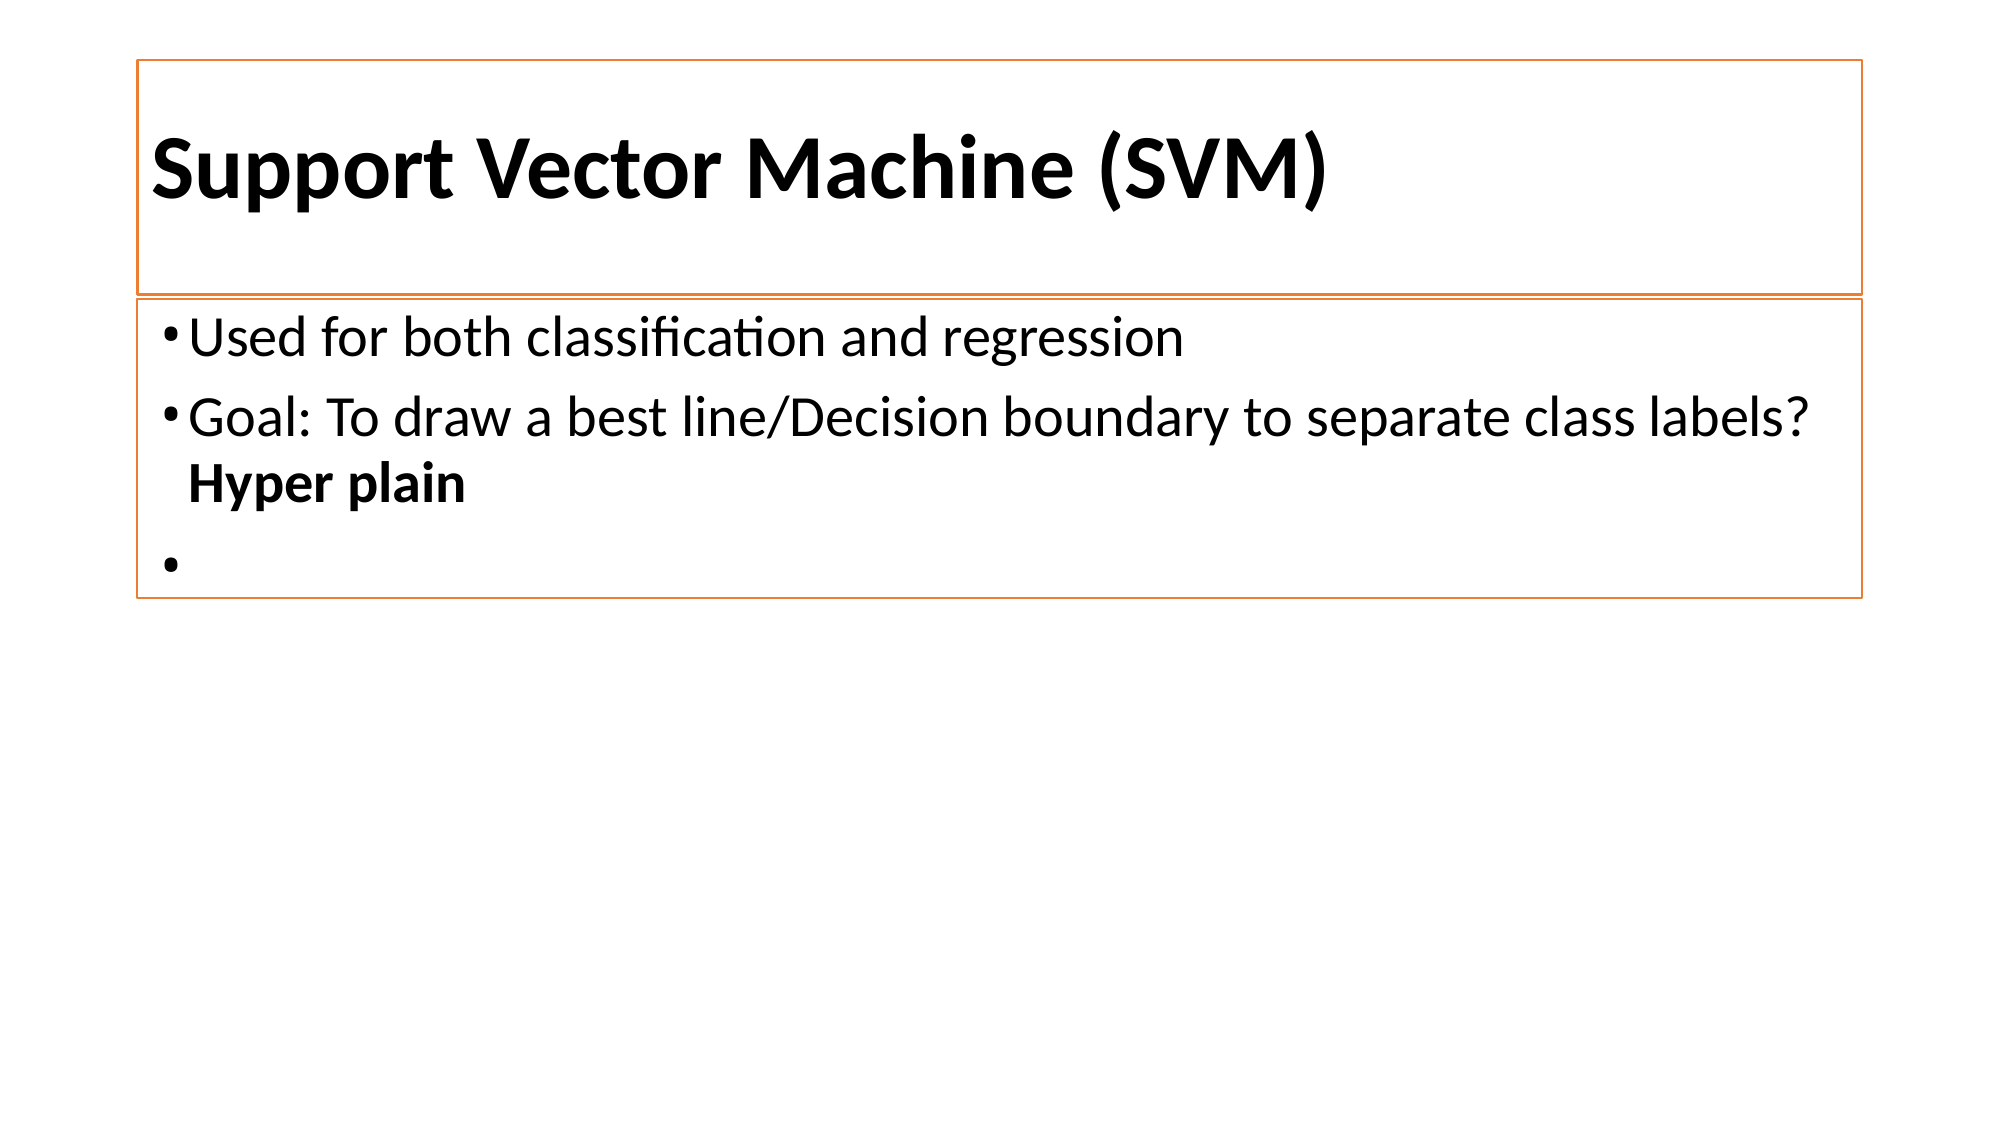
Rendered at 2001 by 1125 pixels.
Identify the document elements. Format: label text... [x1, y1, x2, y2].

title Support Vector Machine (SVM) [137, 59, 1863, 295]
text_box Used for both classification and regression Goal: To draw a best line/Decision boundary to separate class labels? Hyper plain • [137, 299, 1863, 599]
